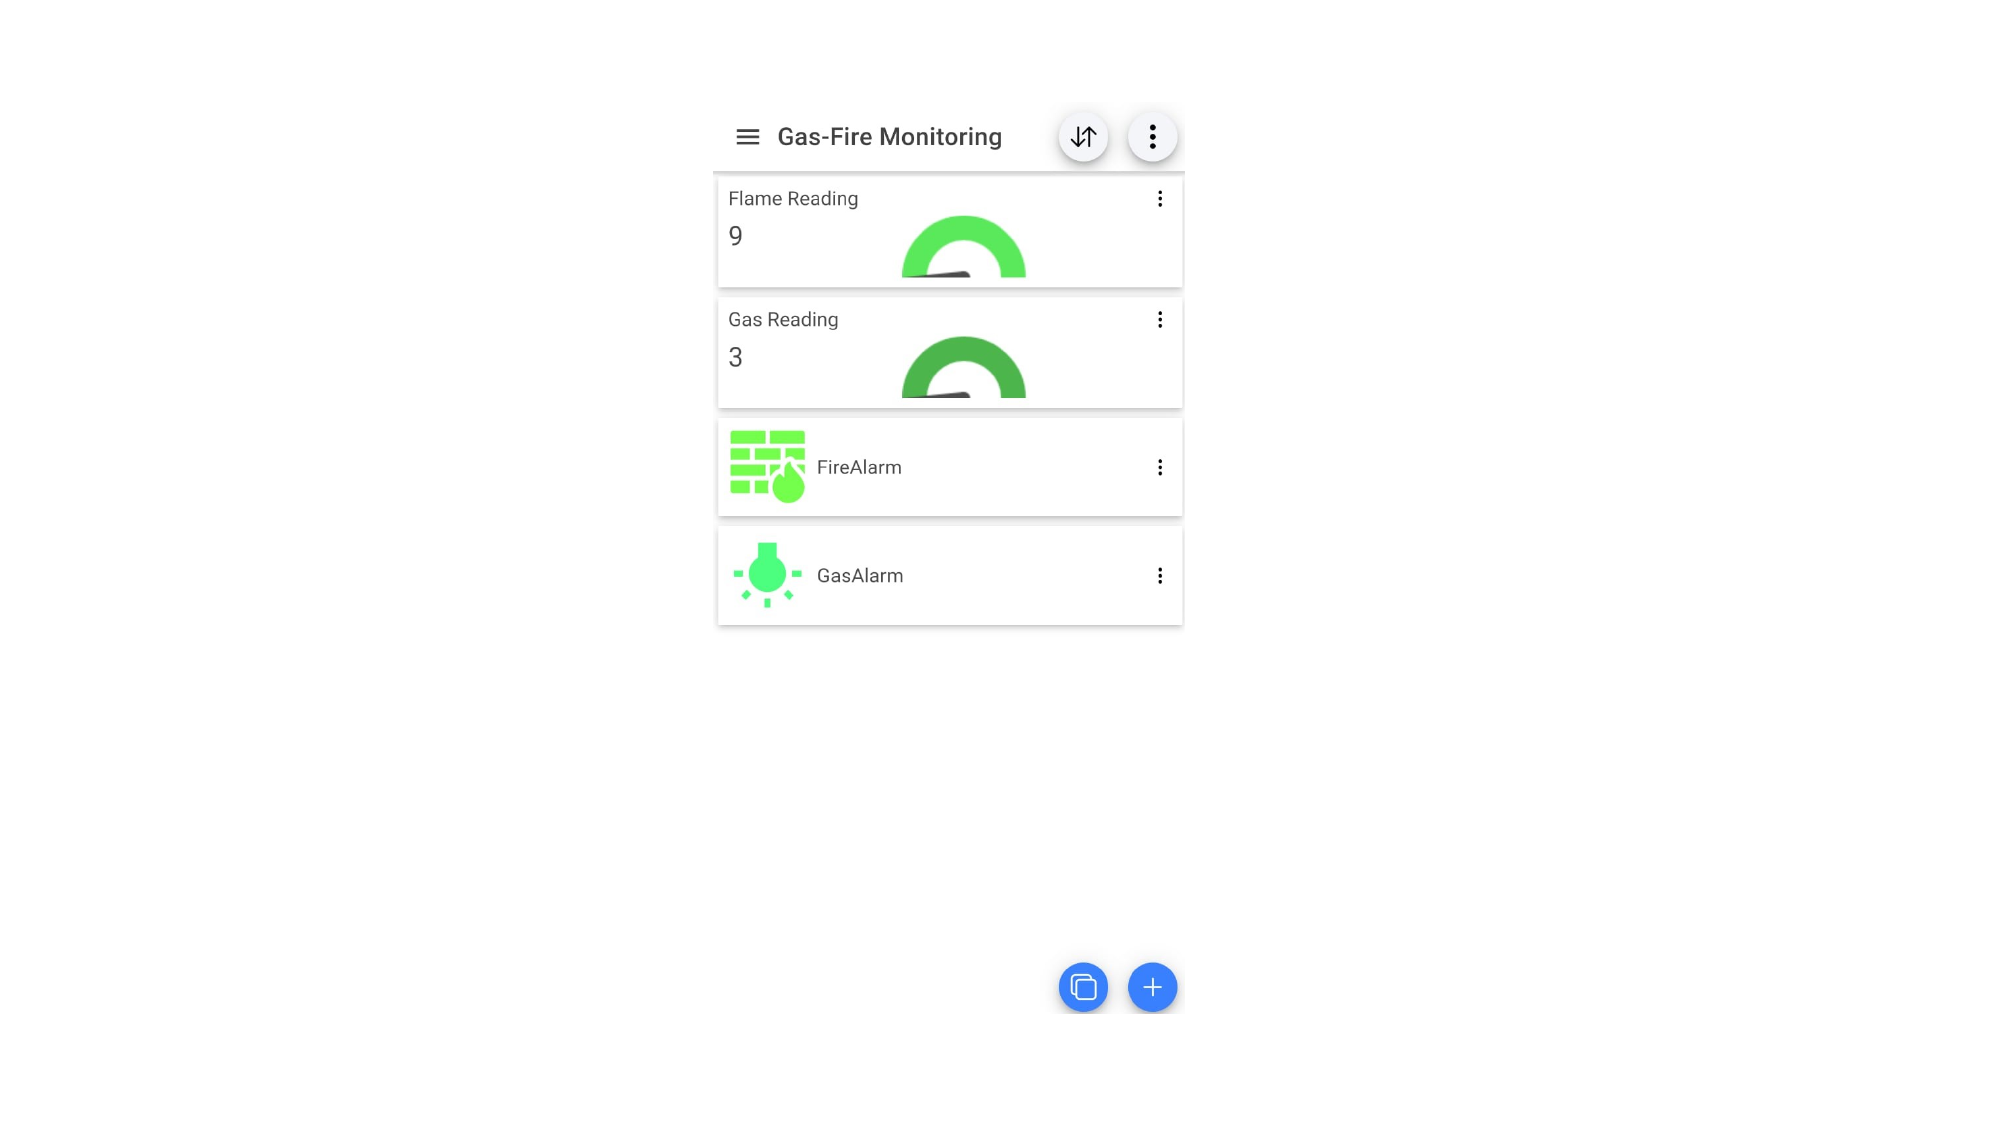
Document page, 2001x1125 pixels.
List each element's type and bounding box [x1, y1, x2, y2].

list [713, 102, 1185, 1014]
